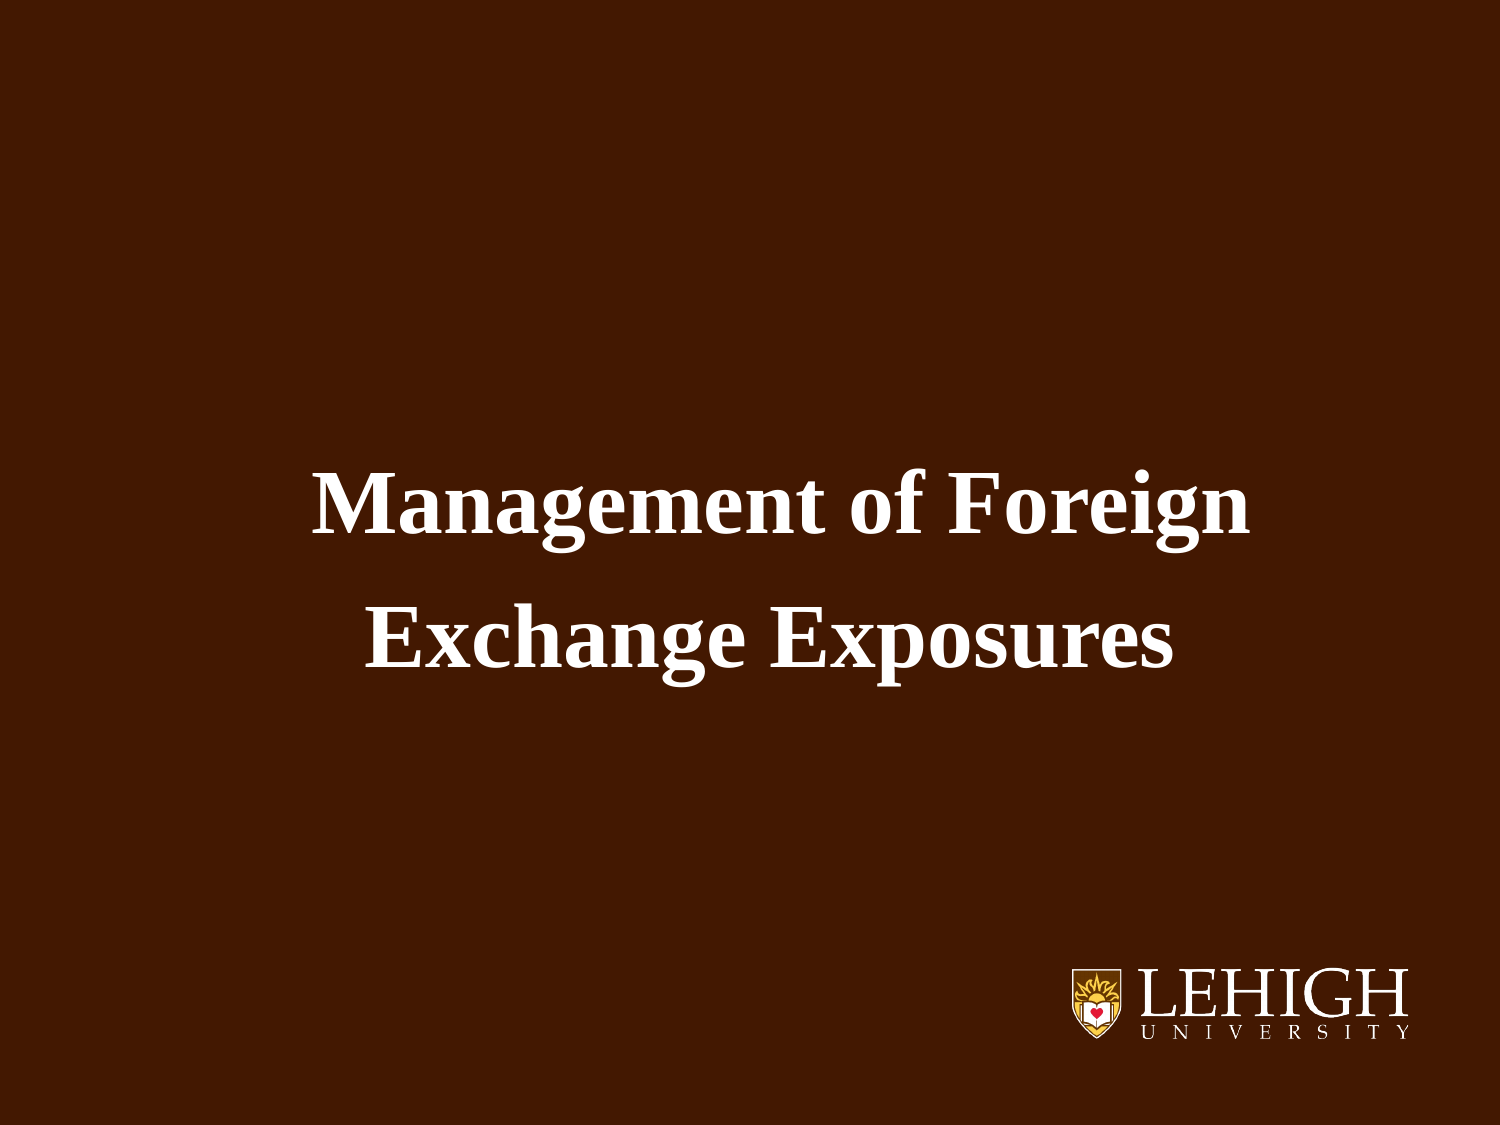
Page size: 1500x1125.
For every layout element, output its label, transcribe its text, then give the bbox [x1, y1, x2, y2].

title Management of Foreign Exchange Exposures [146, 427, 1419, 677]
